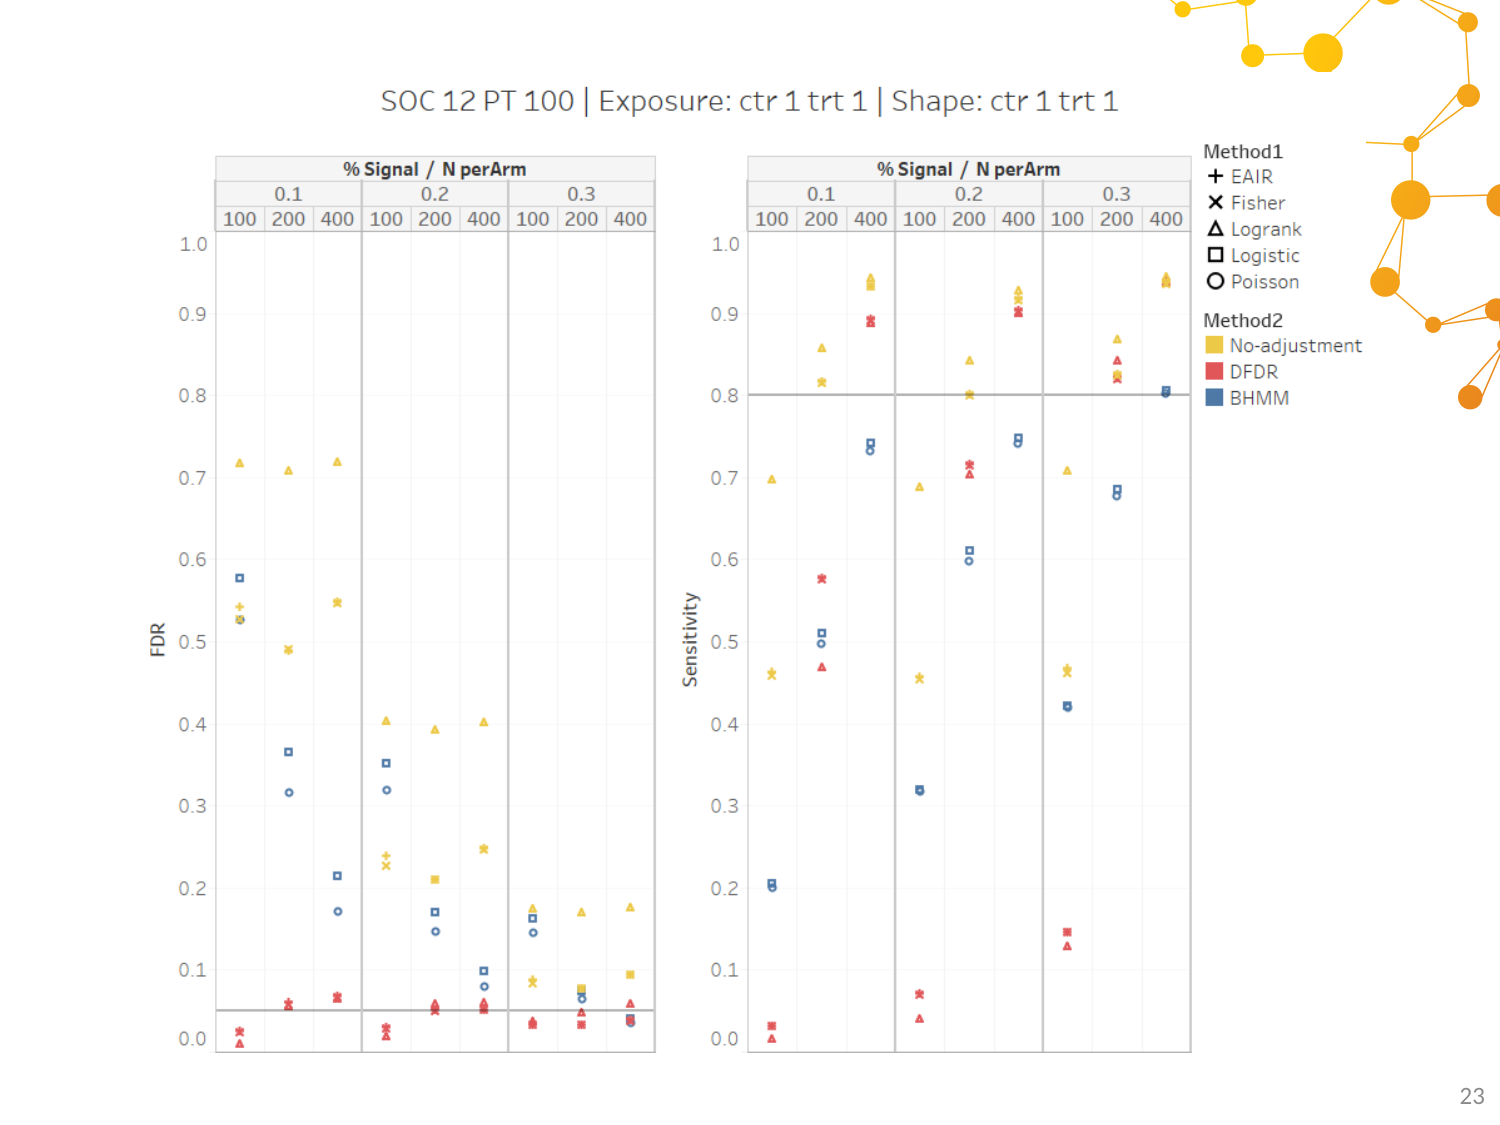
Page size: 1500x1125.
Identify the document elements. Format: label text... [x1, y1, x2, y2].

picture [0, 0, 1500, 1125]
slide_number 23 [1149, 1065, 1500, 1125]
